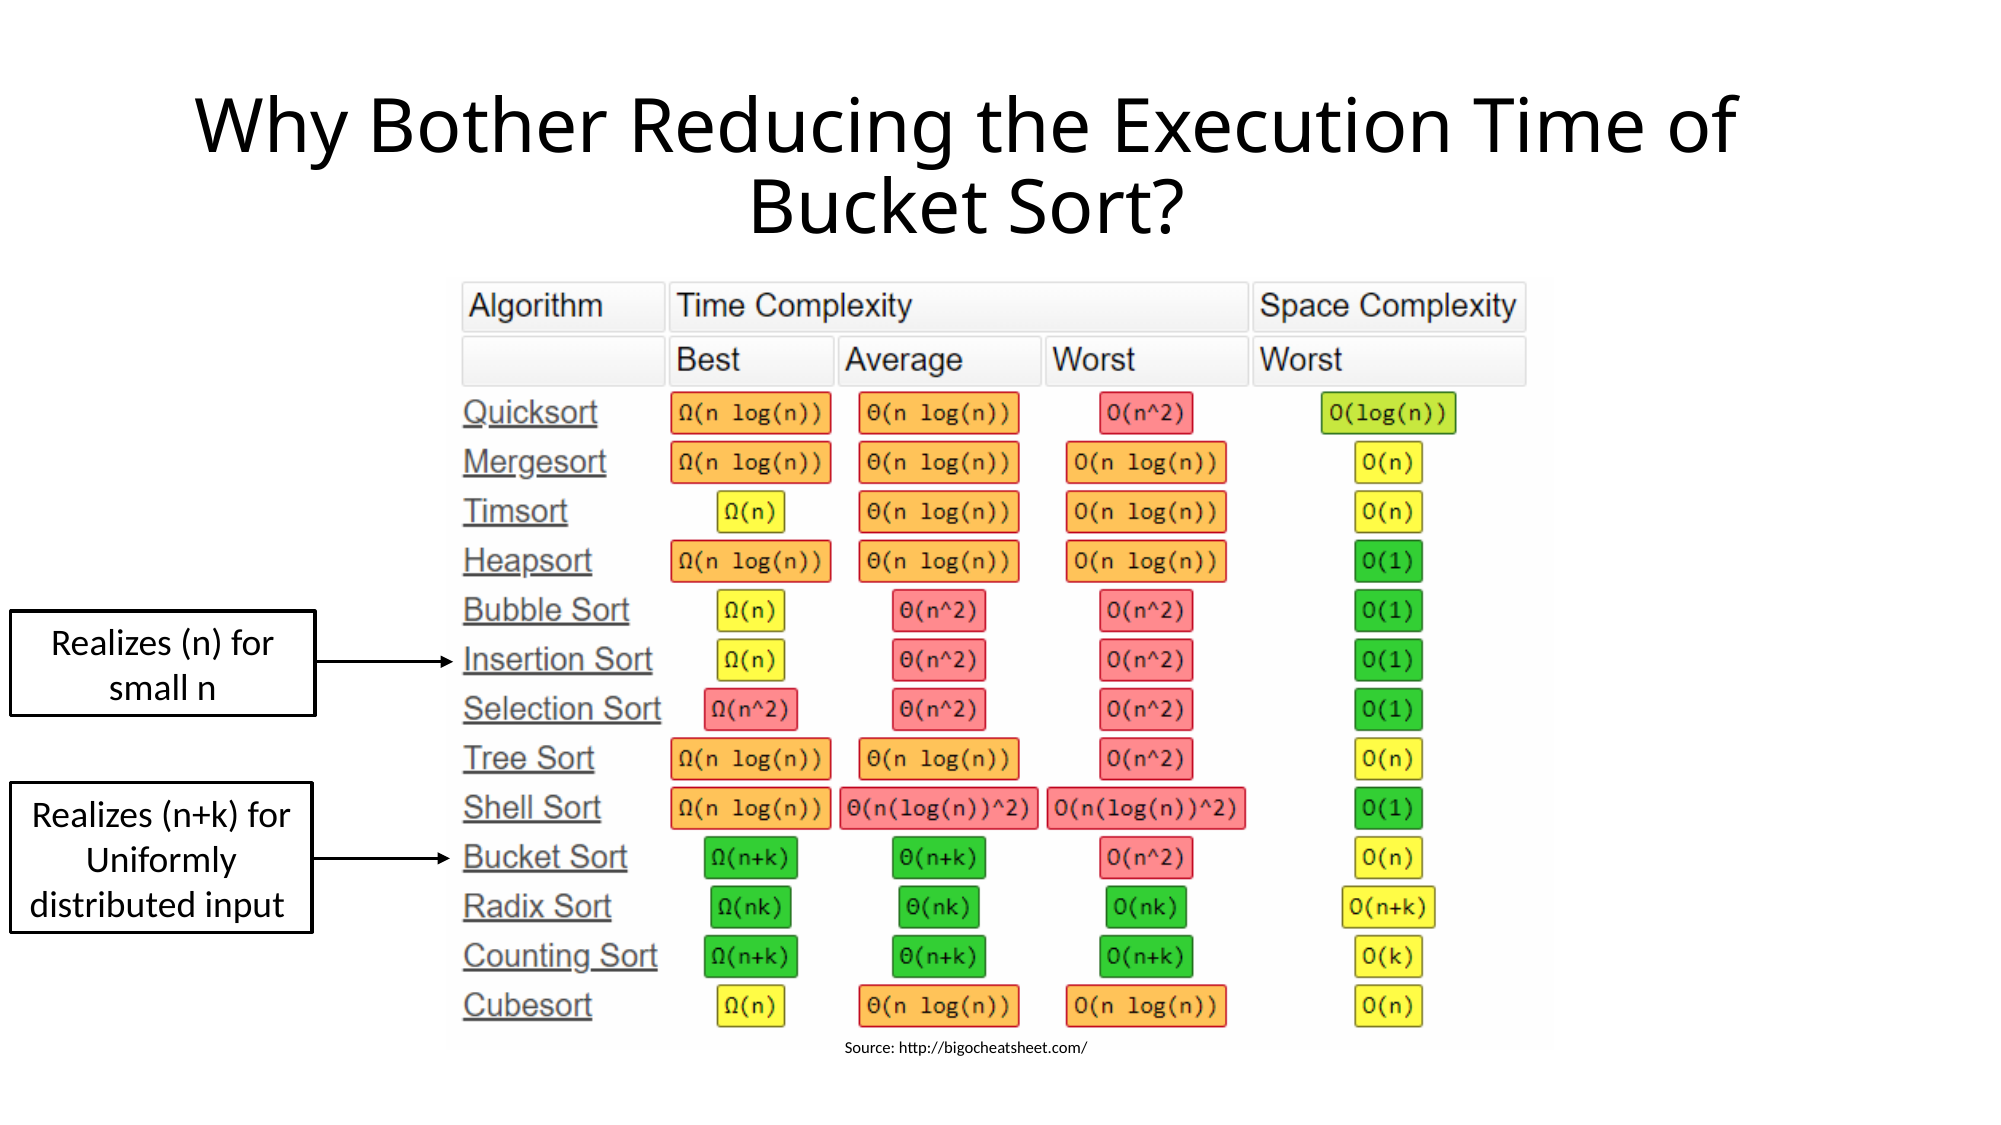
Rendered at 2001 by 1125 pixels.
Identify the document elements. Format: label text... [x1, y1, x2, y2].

text_box Source: http://bigocheatsheet.com/ [547, 1050, 1386, 1065]
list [446, 277, 1554, 1050]
title Why Bother Reducing the Execution Time of Bucket Sort? [70, 59, 1863, 278]
